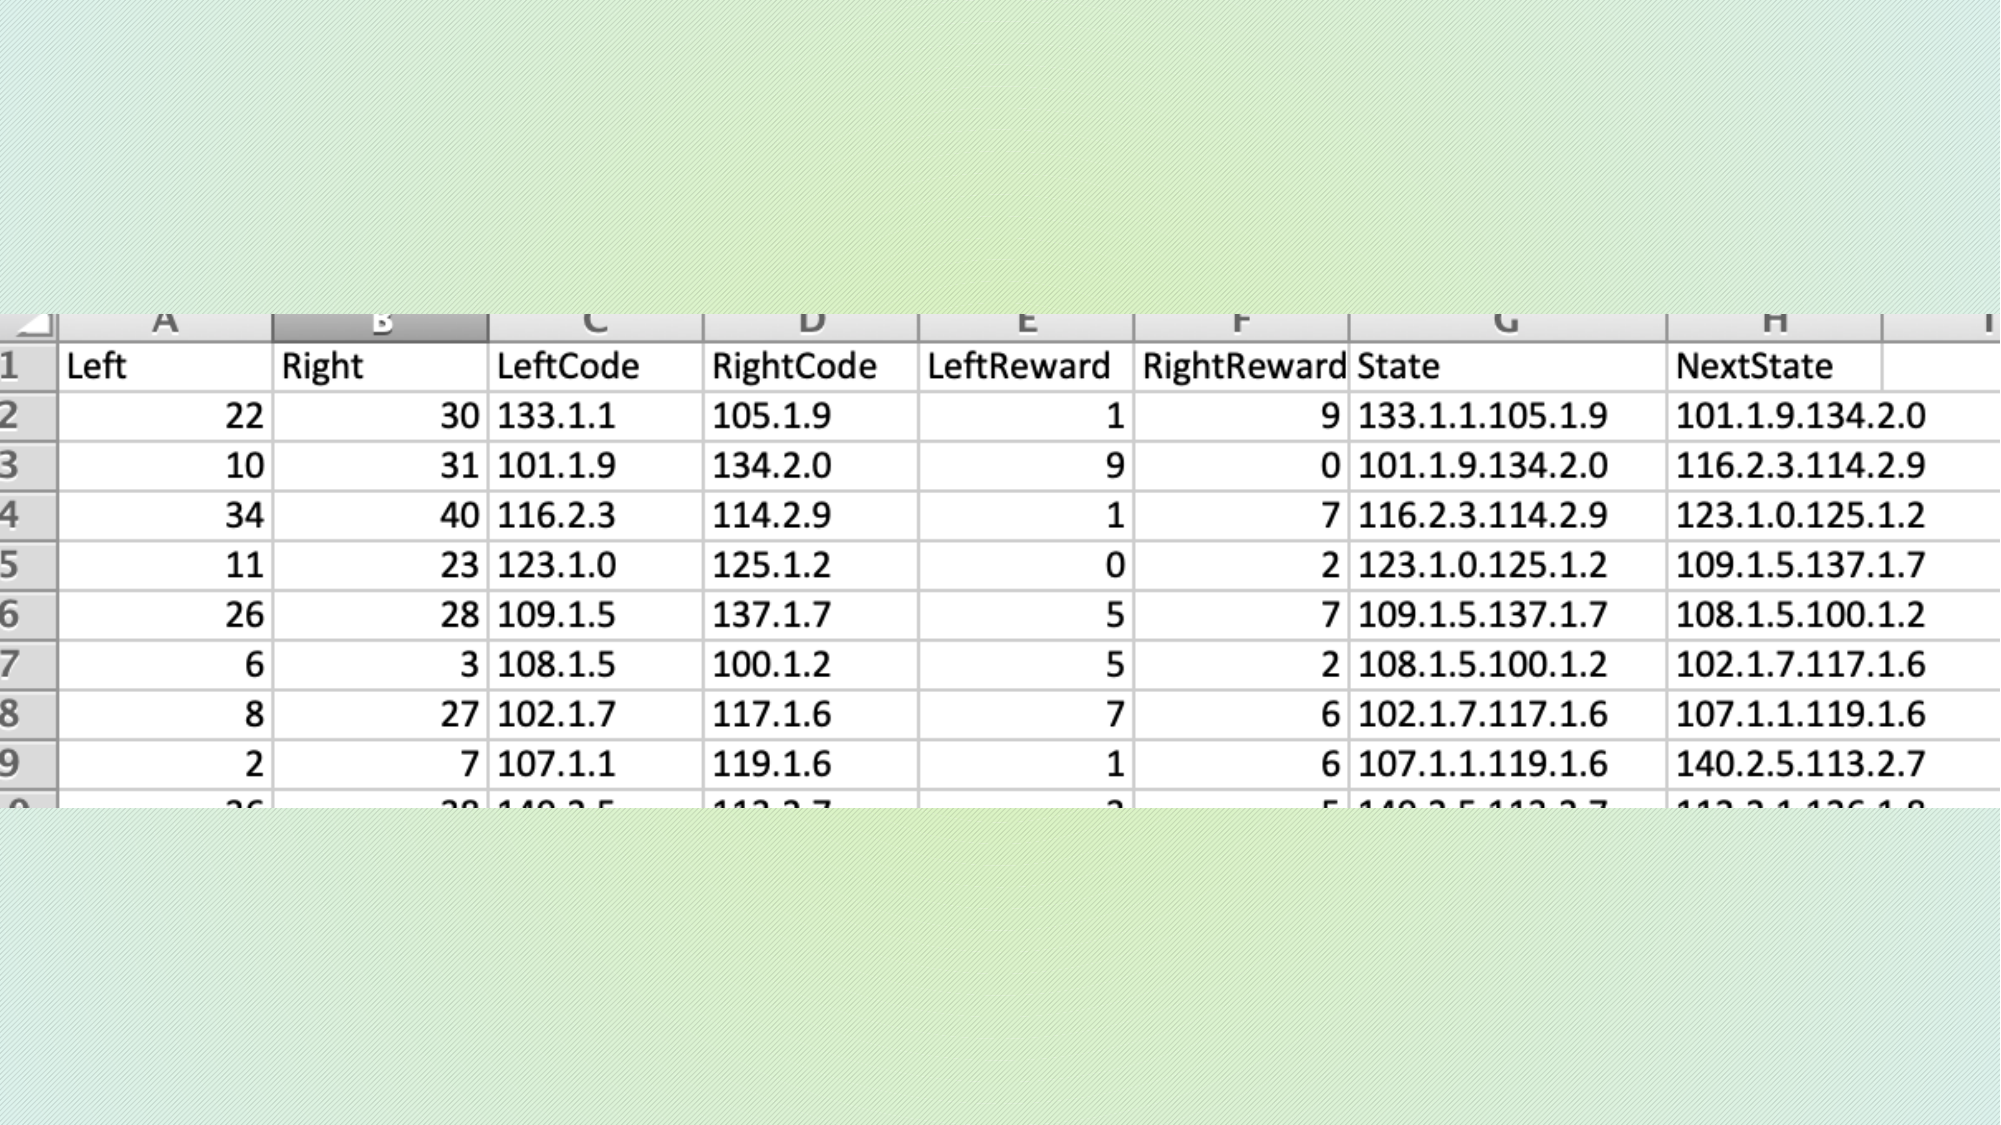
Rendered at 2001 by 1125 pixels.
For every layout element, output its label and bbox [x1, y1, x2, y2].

picture [0, 314, 2000, 809]
